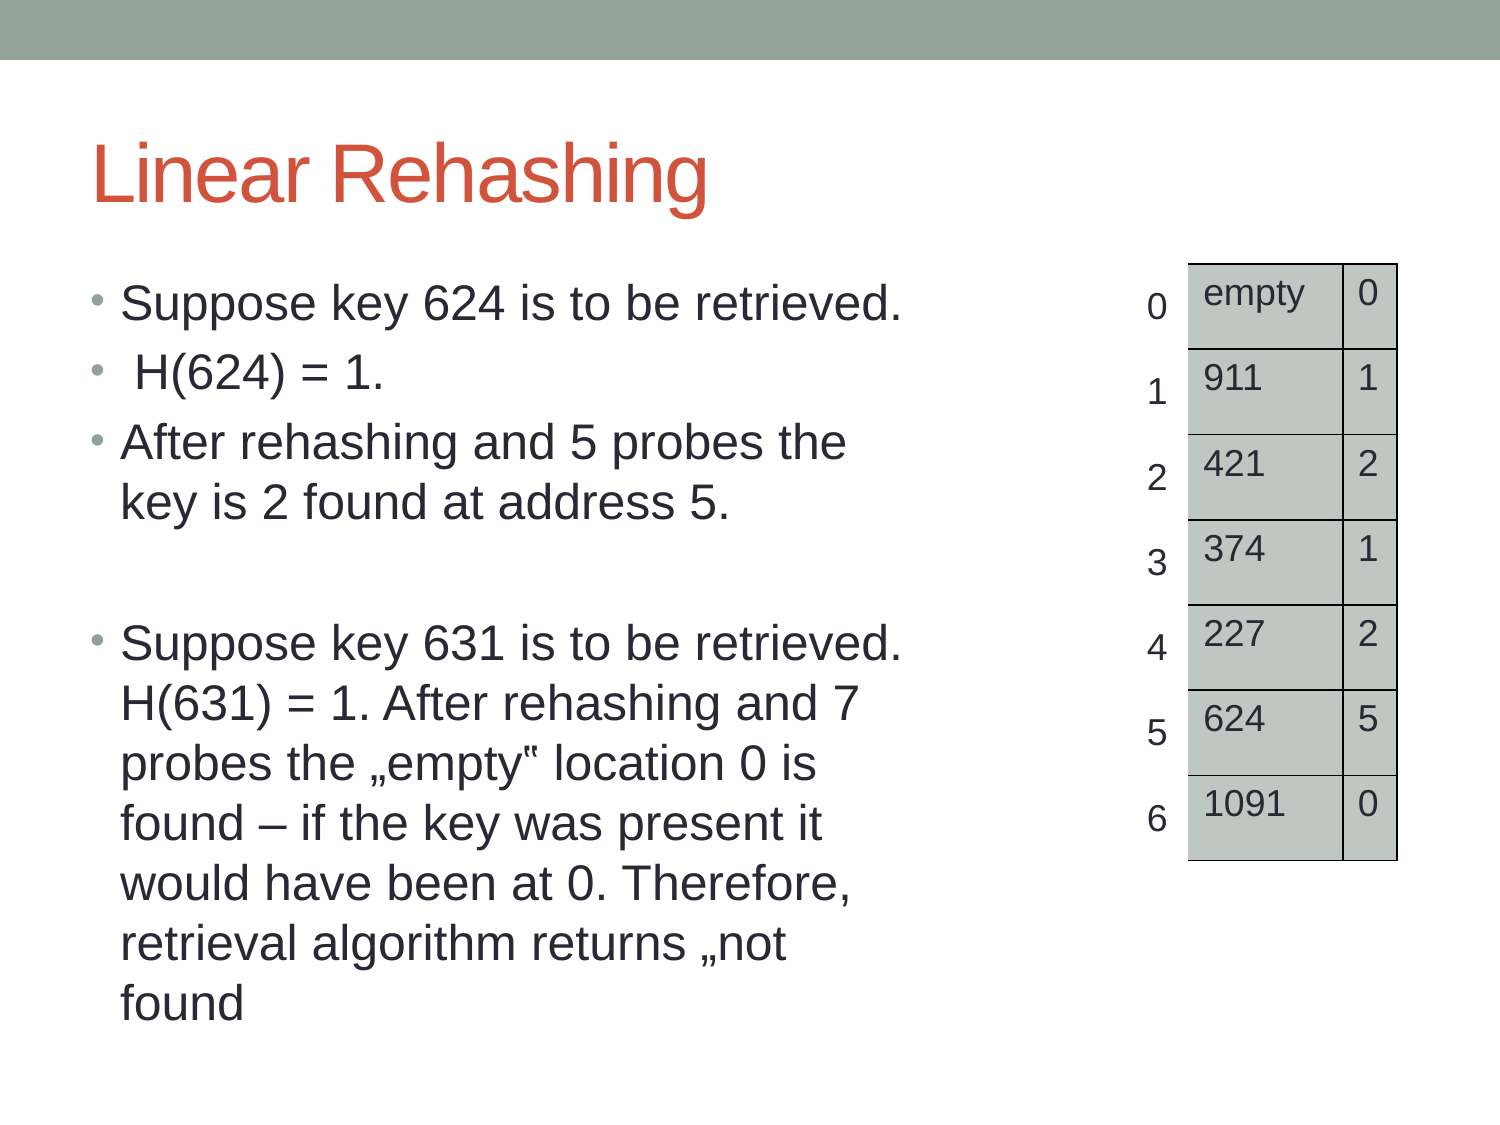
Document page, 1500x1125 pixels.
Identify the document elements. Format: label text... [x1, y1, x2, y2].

table_cell 3 [1126, 520, 1188, 605]
table_cell 4 [1126, 605, 1188, 690]
table_cell 1 [1344, 521, 1396, 604]
table_cell 0 [1344, 776, 1396, 860]
table_header empty [1188, 265, 1342, 348]
table_cell 1 [1126, 349, 1188, 435]
table_cell 624 [1188, 691, 1342, 775]
table_cell 2 [1126, 435, 1188, 520]
table_cell 2 [1344, 606, 1396, 689]
table_cell 227 [1188, 606, 1342, 689]
table_header 0 [1126, 264, 1188, 349]
table_cell 5 [1126, 690, 1188, 775]
table_cell 911 [1188, 350, 1342, 434]
title Linear Rehashing [75, 87, 1425, 250]
table_cell 1091 [1188, 776, 1342, 860]
table_cell 1 [1344, 350, 1396, 434]
list Suppose key 624 is to be retrieved. H(624) = 1. After rehashing and 5 probes the key is 2 found at address 5. Suppose key 631 is to be retrieved. H(631) = 1. After rehashing and 7 probes the „empty‟ location 0 is found – if the key was present it would have been at 0. Therefore, retrieval algorithm returns „not found [75, 262, 924, 1063]
table_cell 2 [1344, 435, 1396, 519]
table_cell 5 [1344, 691, 1396, 775]
table_cell 6 [1126, 775, 1188, 861]
table_cell 374 [1188, 521, 1342, 604]
table_header 0 [1344, 265, 1396, 348]
table_cell 421 [1188, 435, 1342, 519]
